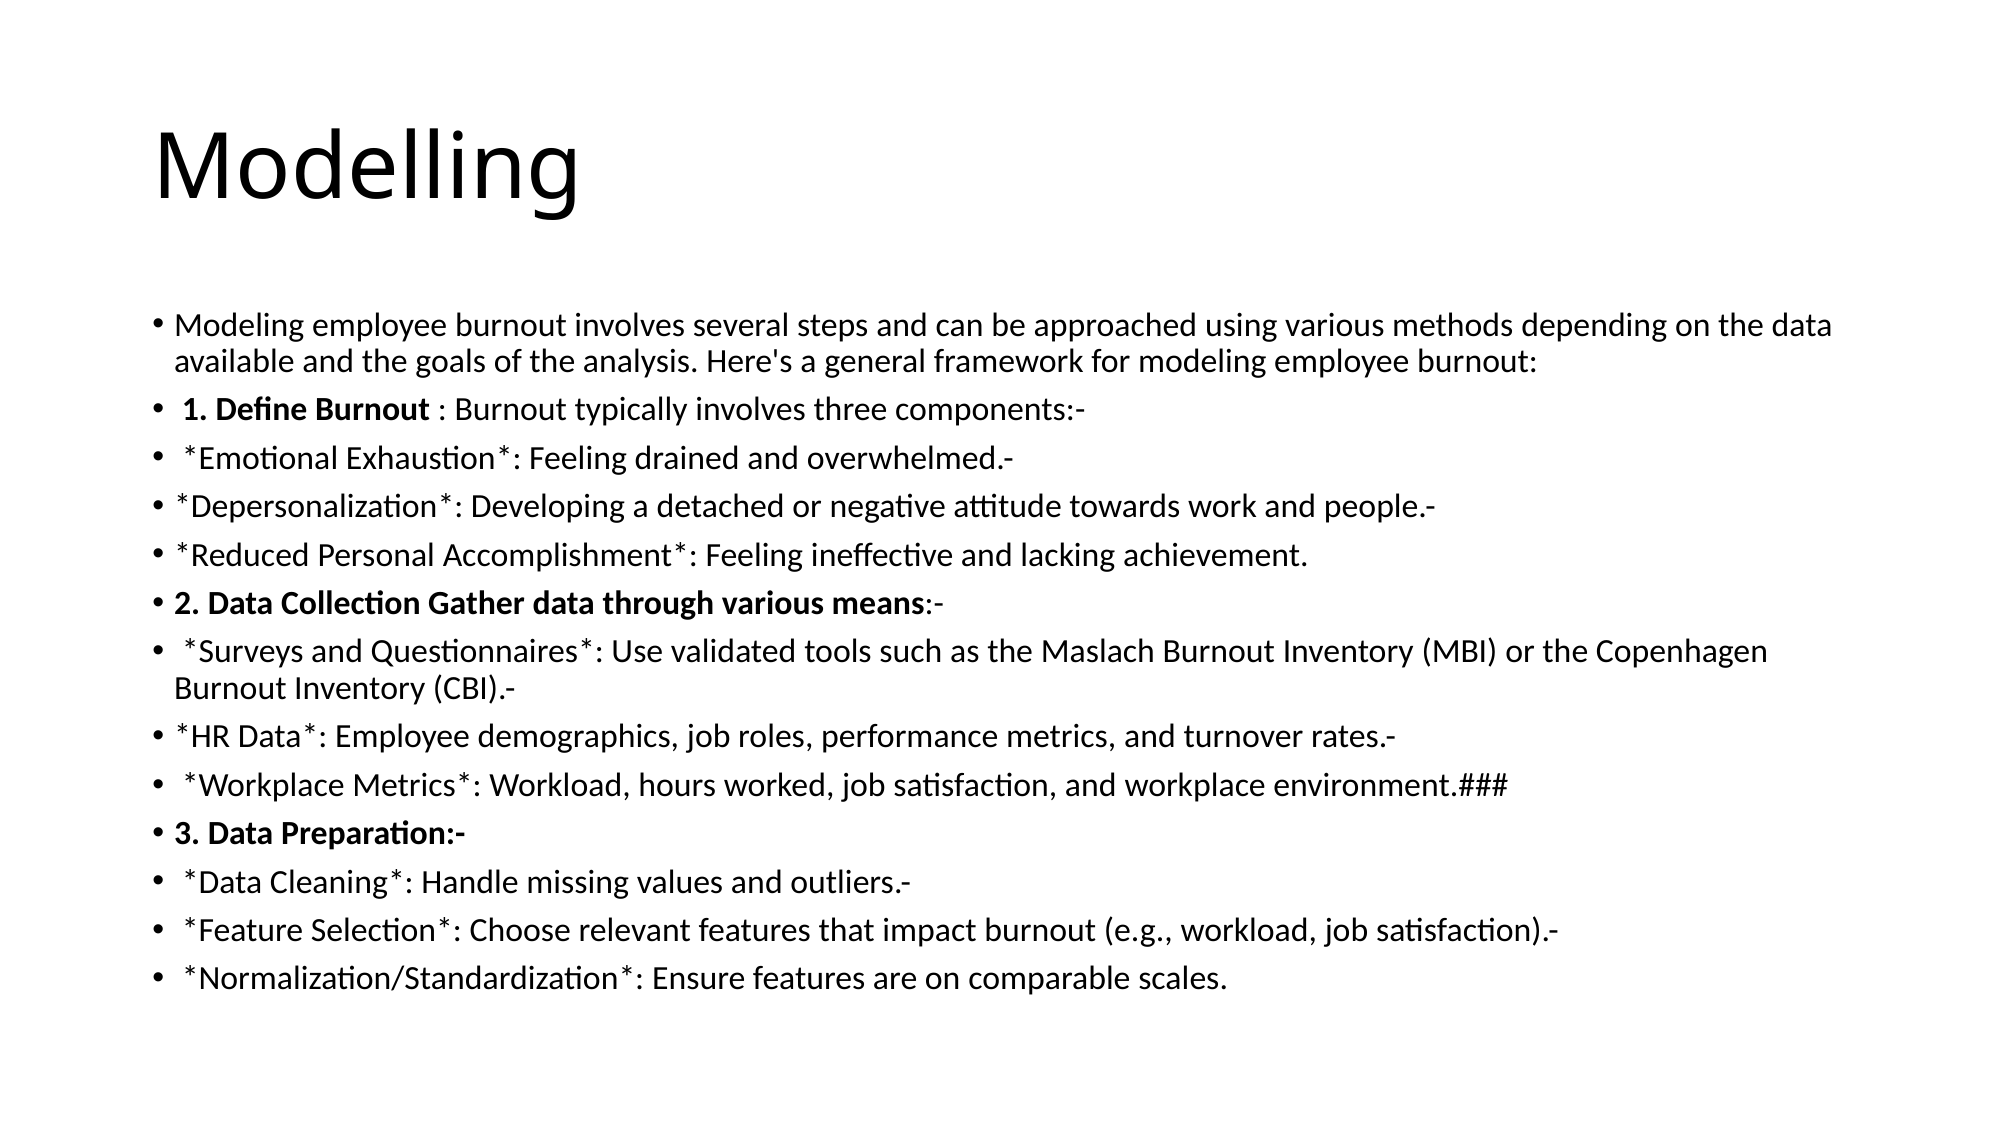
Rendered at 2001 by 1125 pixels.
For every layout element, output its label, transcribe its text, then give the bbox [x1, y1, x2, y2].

title Modelling [137, 59, 1863, 278]
list Modeling employee burnout involves several steps and can be approached using various methods depending on the data available and the goals of the analysis. Here's a general framework for modeling employee burnout: 1. Define Burnout : Burnout typically involves three components:- *Emotional Exhaustion*: Feeling drained and overwhelmed.- *Depersonalization*: Developing a detached or negative attitude towards work and people.- *Reduced Personal Accomplishment*: Feeling ineffective and lacking achievement. 2. Data Collection Gather data through various means:- *Surveys and Questionnaires*: Use validated tools such as the Maslach Burnout Inventory (MBI) or the Copenhagen Burnout Inventory (CBI).- *HR Data*: Employee demographics, job roles, performance metrics, and turnover rates.- *Workplace Metrics*: Workload, hours worked, job satisfaction, and workplace environment.### 3. Data Preparation:- *Data Cleaning*: Handle missing values and outliers.- *Feature Selection*: Choose relevant features that impact burnout (e.g., workload, job satisfaction).- *Normalization/Standardization*: Ensure features are on comparable scales. [137, 299, 1863, 1014]
